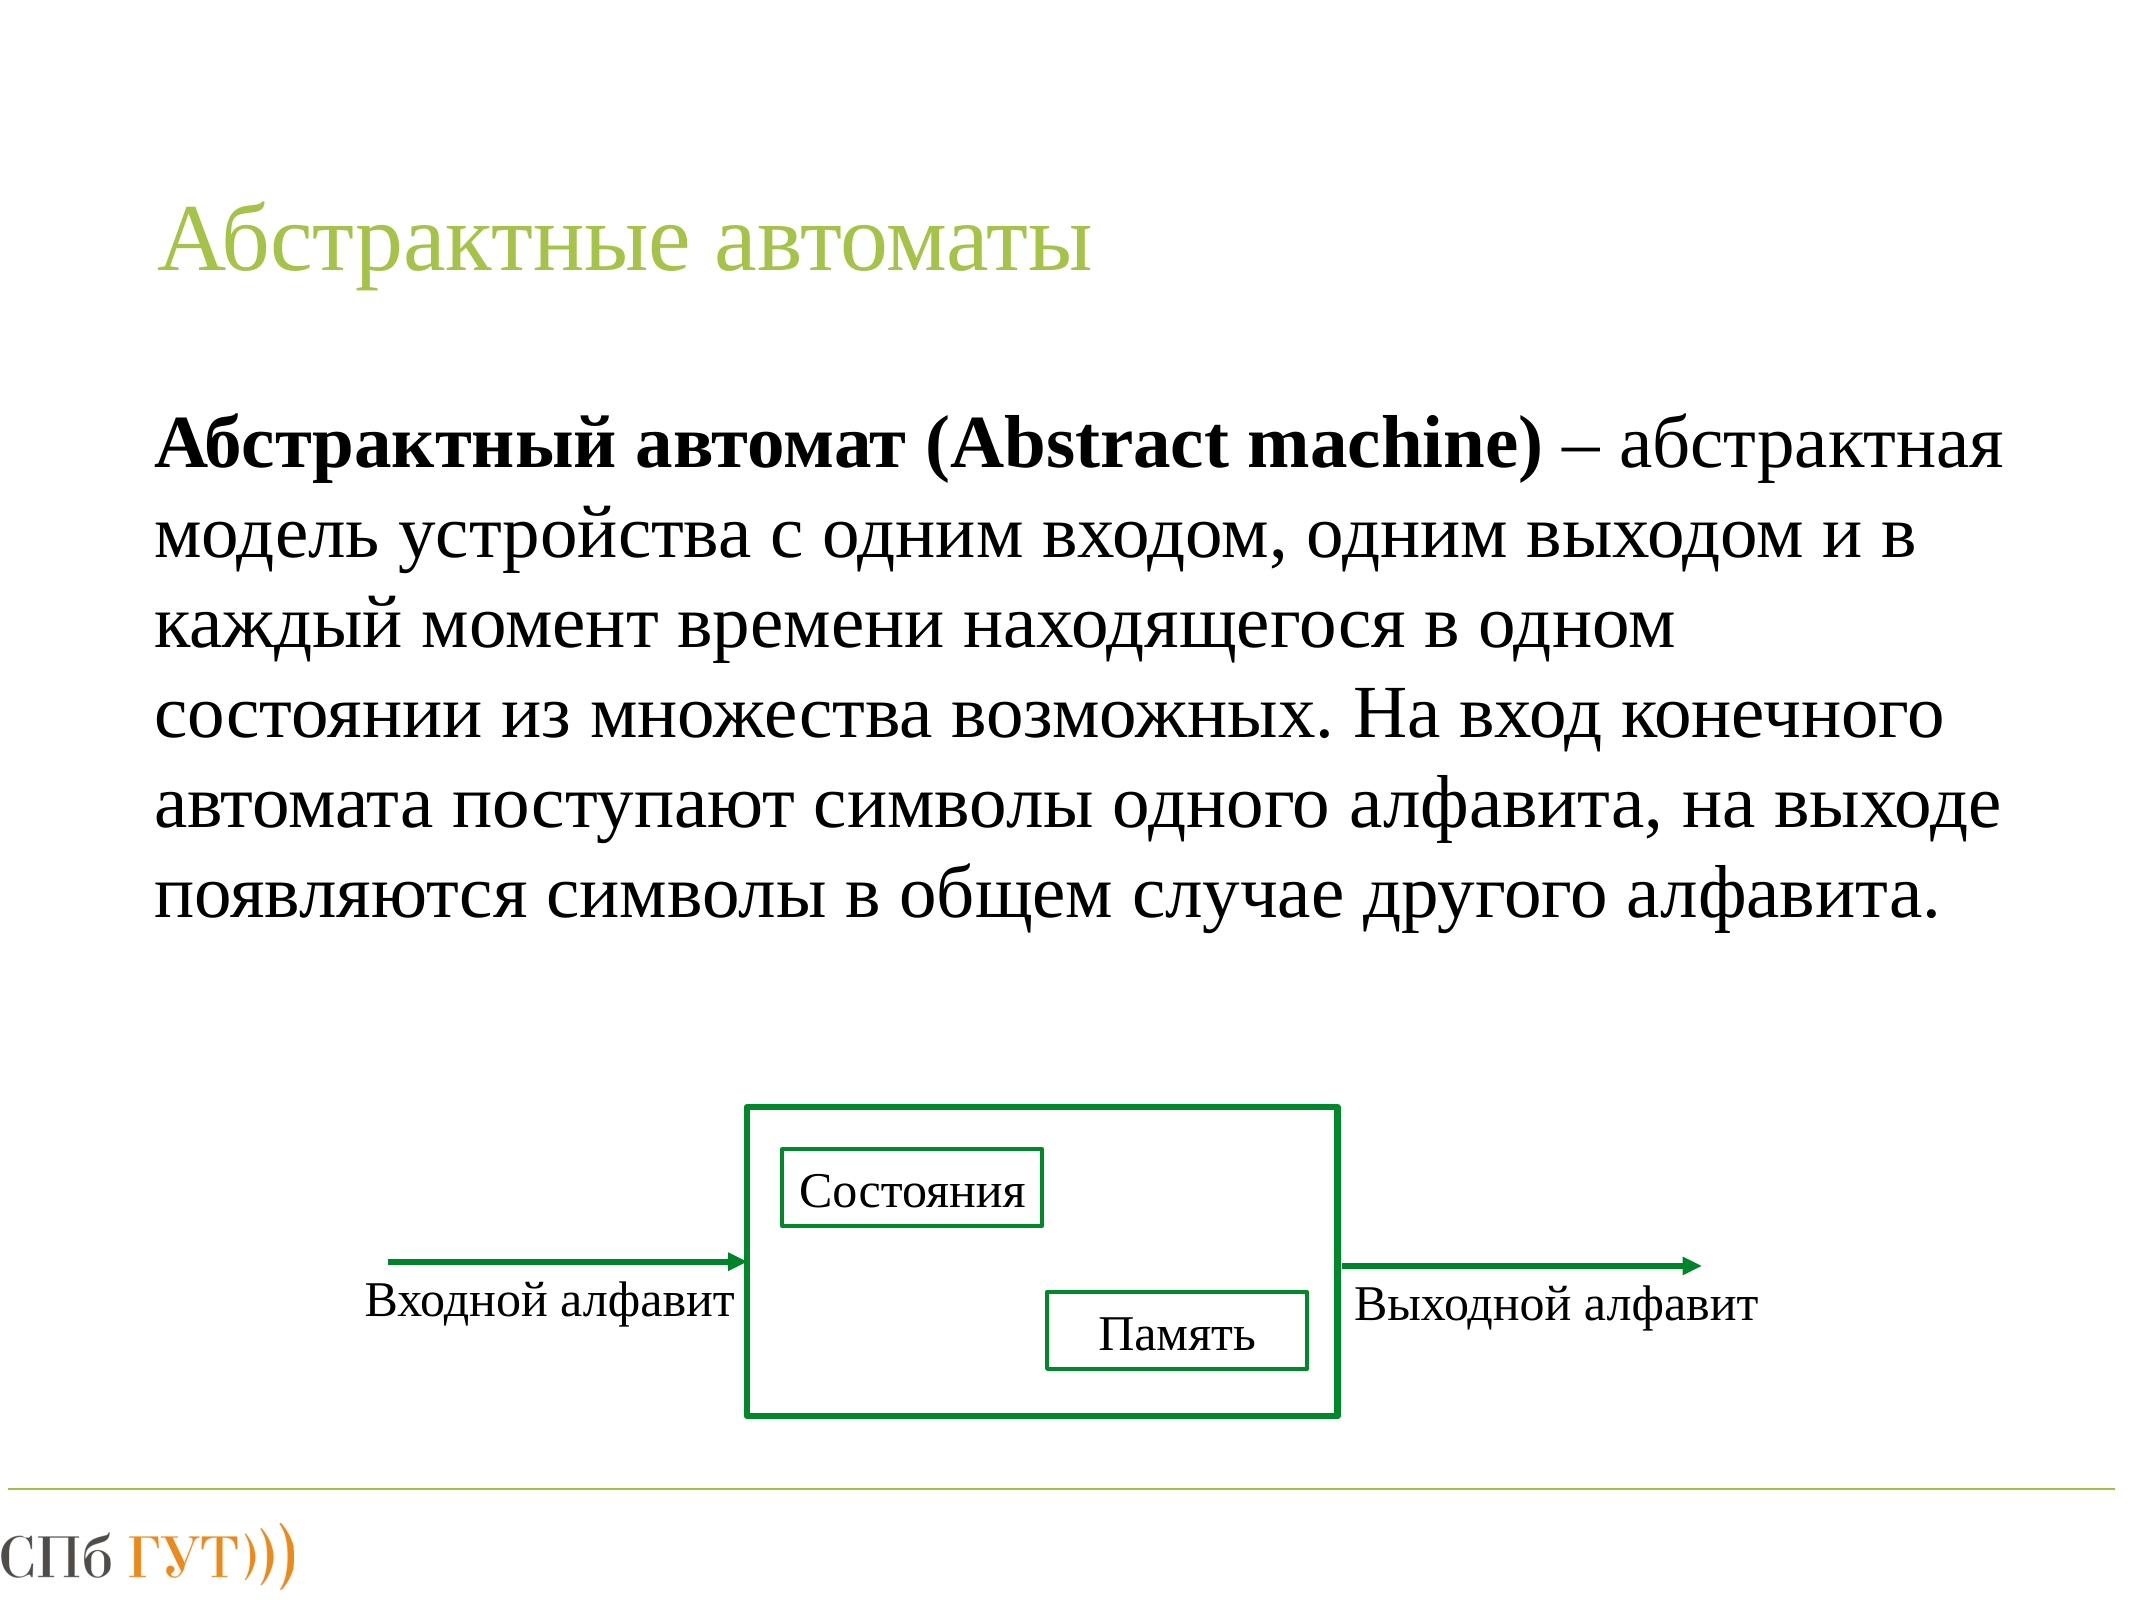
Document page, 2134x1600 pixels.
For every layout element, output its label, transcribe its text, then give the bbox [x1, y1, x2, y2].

picture [1, 1522, 295, 1590]
title Абстрактные автоматы [146, 84, 1988, 381]
list Абстрактный автомат (Abstract machine) – абстрактная модель устройства с одним входом, одним выходом и в каждый момент времени находящегося в одном состоянии из множества возможных. На вход конечного автомата поступают символы одного алфавита, на выходе появляются символы в общем случае другого алфавита. [142, 381, 2024, 1557]
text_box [352, 1106, 1771, 1417]
